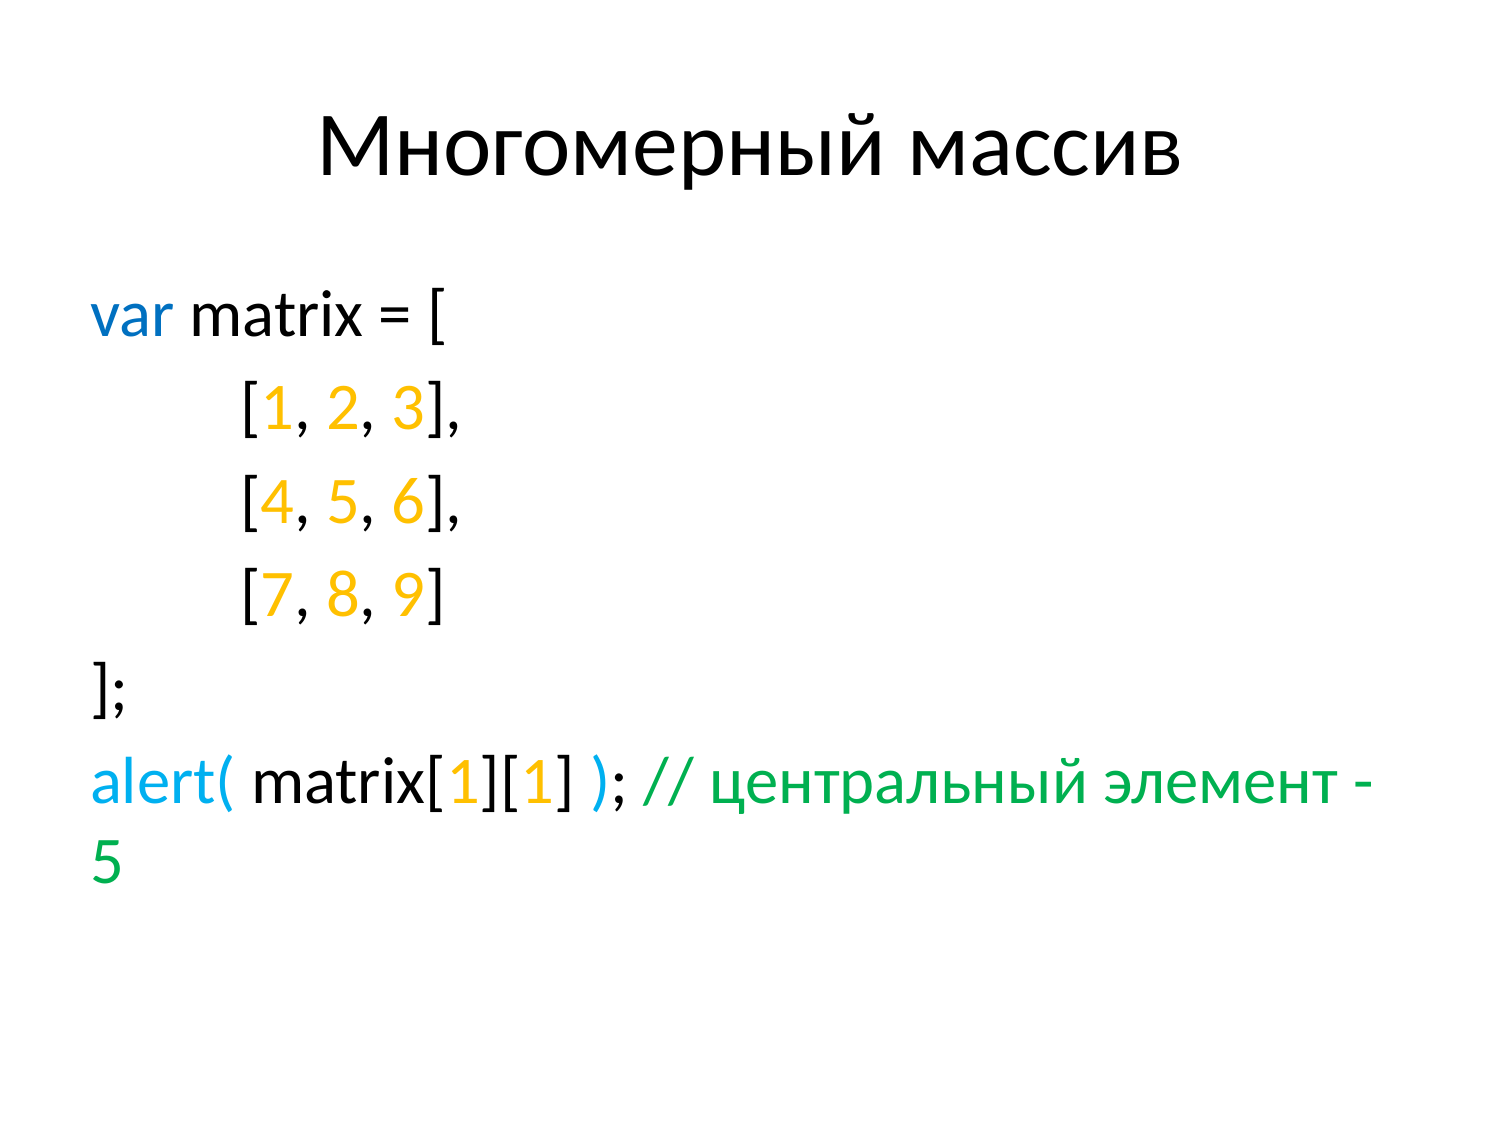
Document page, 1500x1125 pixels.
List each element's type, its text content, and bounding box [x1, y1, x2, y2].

title Многомерный массив [75, 45, 1425, 233]
list var matrix = [ [1, 2, 3], [4, 5, 6], [7, 8, 9] ]; alert( matrix[1][1] ); // центральный элемент - 5 [75, 262, 1425, 1005]
